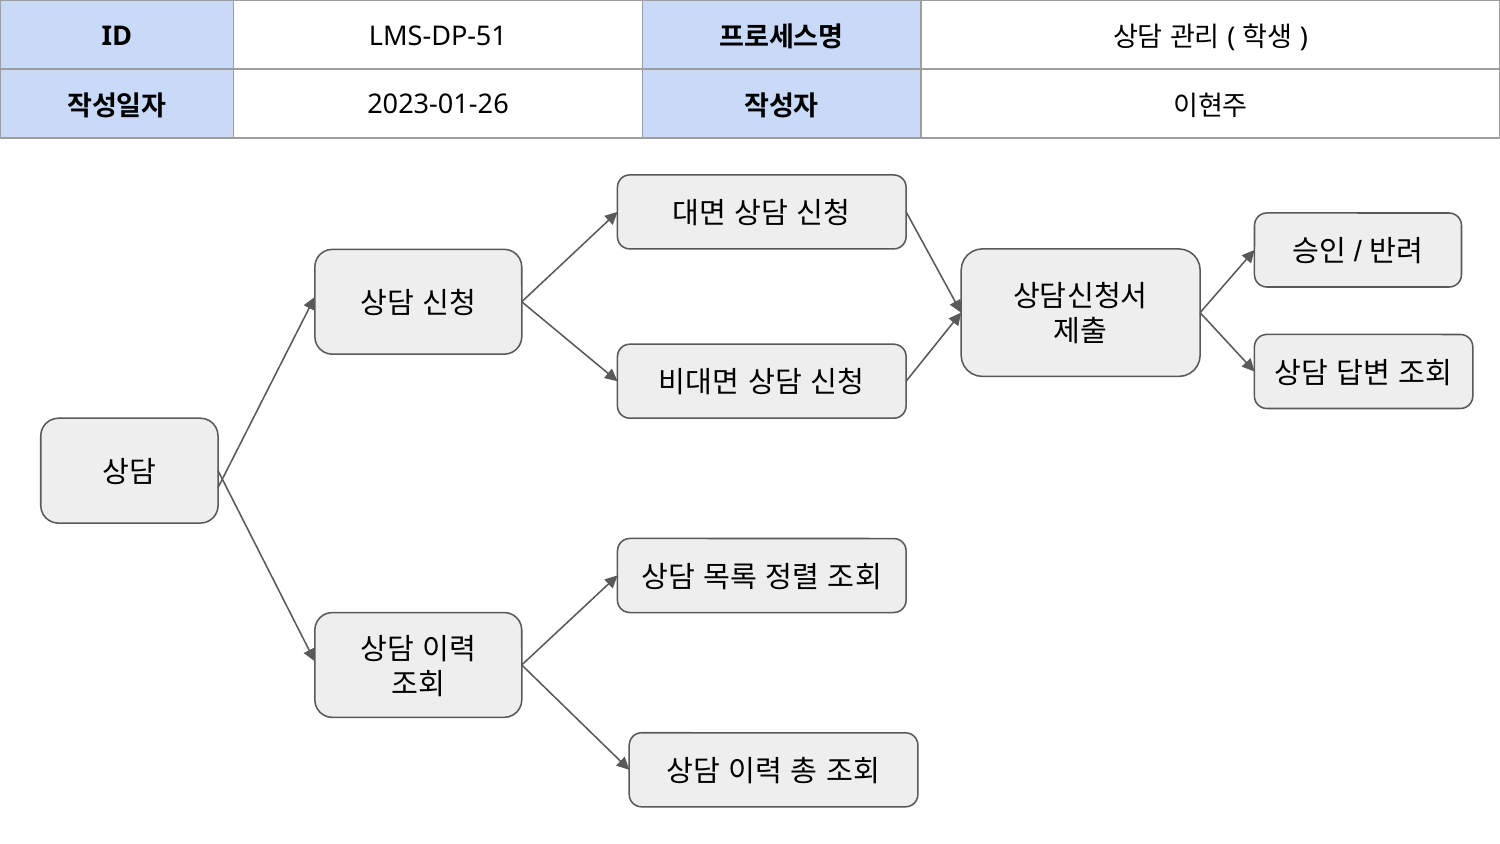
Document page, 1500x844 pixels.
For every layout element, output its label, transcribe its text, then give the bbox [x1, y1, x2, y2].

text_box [1199, 249, 1255, 312]
text_box 상담 [40, 418, 212, 524]
text_box 상담 목록 정렬 조회 [617, 538, 907, 613]
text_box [521, 664, 630, 771]
table_header LMS-DP-51 [234, 1, 642, 68]
table_cell 작성일자 [1, 70, 233, 137]
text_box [1199, 312, 1255, 372]
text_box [905, 312, 962, 382]
text_box 승인/반려 [1254, 212, 1462, 288]
table_cell 이현주 [922, 70, 1499, 137]
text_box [217, 296, 315, 470]
text_box 비대면 상담 신청 [617, 344, 907, 419]
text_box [521, 301, 618, 382]
text_box 대면 상담 신청 [617, 174, 907, 249]
table_cell 2023-01-26 [234, 70, 642, 137]
text_box 상담 이력 조회 [314, 612, 516, 718]
text_box 상담 답변 조회 [1254, 334, 1473, 409]
text_box 상담 신청 [314, 249, 516, 355]
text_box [521, 211, 618, 301]
text_box 상담신청서 제출 [965, 248, 1194, 377]
table_header 프로세스명 [643, 1, 920, 68]
text_box 상담 이력 총 조회 [629, 732, 918, 807]
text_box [217, 470, 315, 662]
table_header 상담 관리(학생) [922, 1, 1499, 68]
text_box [905, 211, 962, 312]
table_cell 작성자 [643, 70, 920, 137]
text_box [521, 575, 618, 664]
table_header ID [1, 1, 233, 68]
